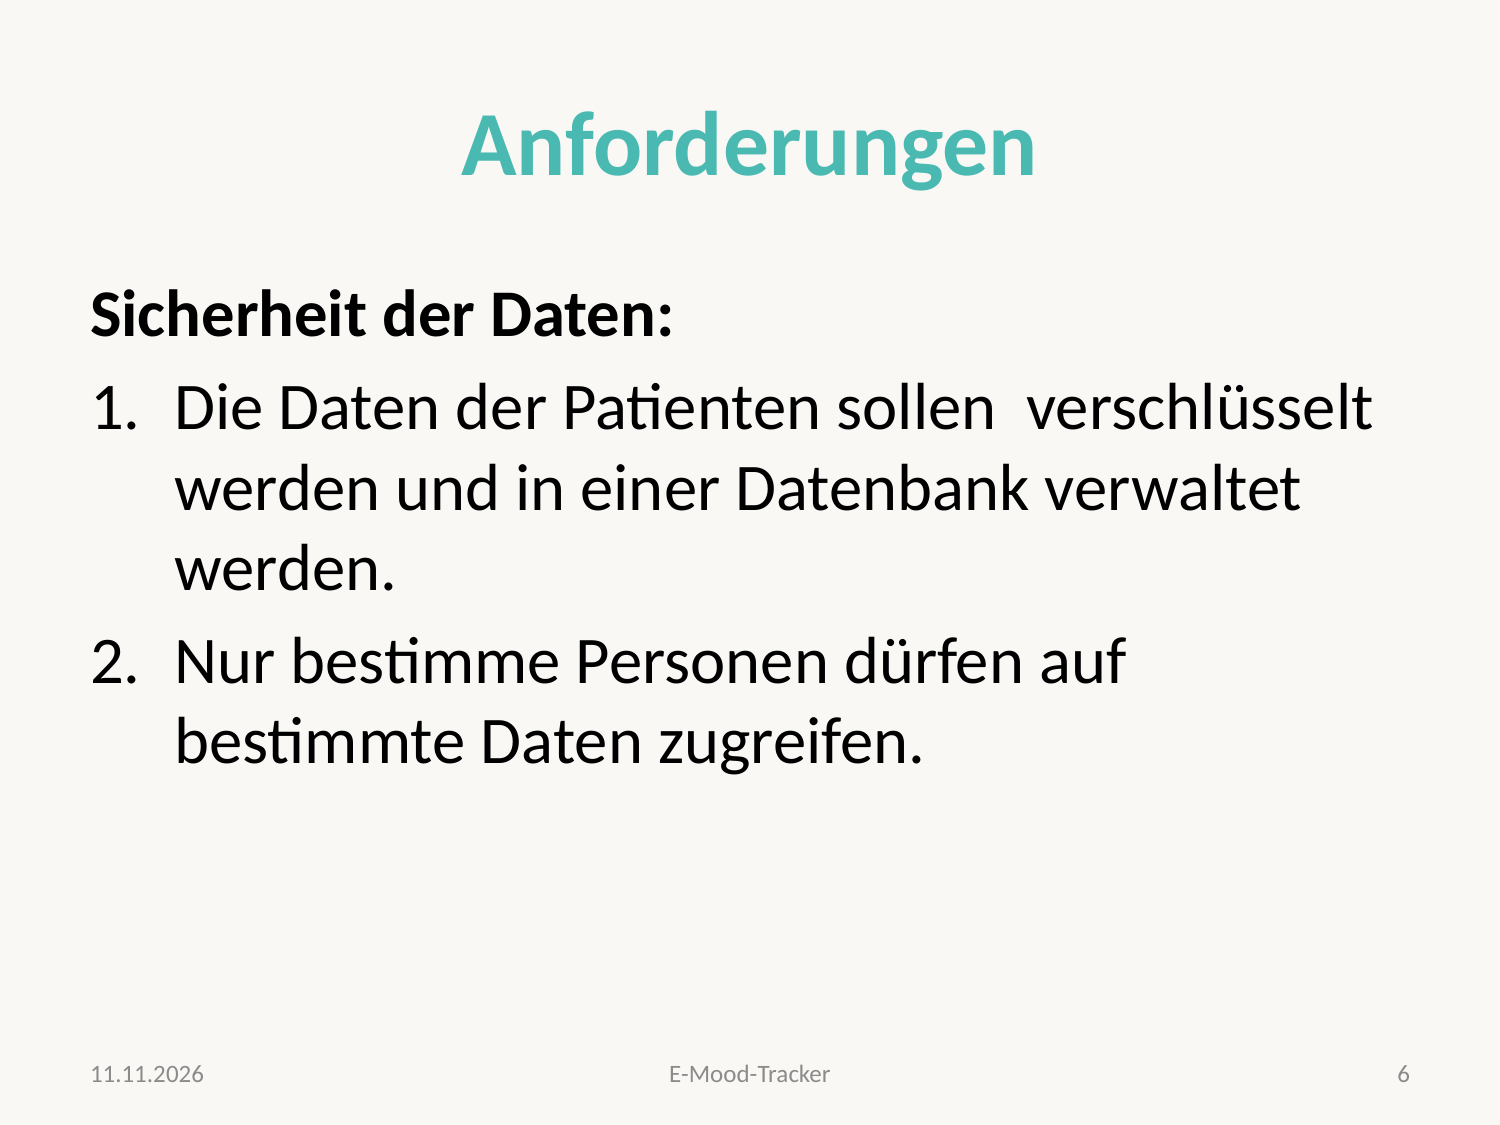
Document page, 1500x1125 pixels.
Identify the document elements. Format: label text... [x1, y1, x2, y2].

slide_number 6 [1074, 1042, 1425, 1103]
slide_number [75, 1042, 425, 1103]
title Anforderungen [75, 45, 1425, 233]
footer E-Mood-Tracker [512, 1042, 988, 1103]
list Sicherheit der Daten: Die Daten der Patienten sollen verschlüsselt werden und in einer Datenbank verwaltet werden. Nur bestimme Personen dürfen auf bestimmte Daten zugreifen. [75, 262, 1425, 1005]
